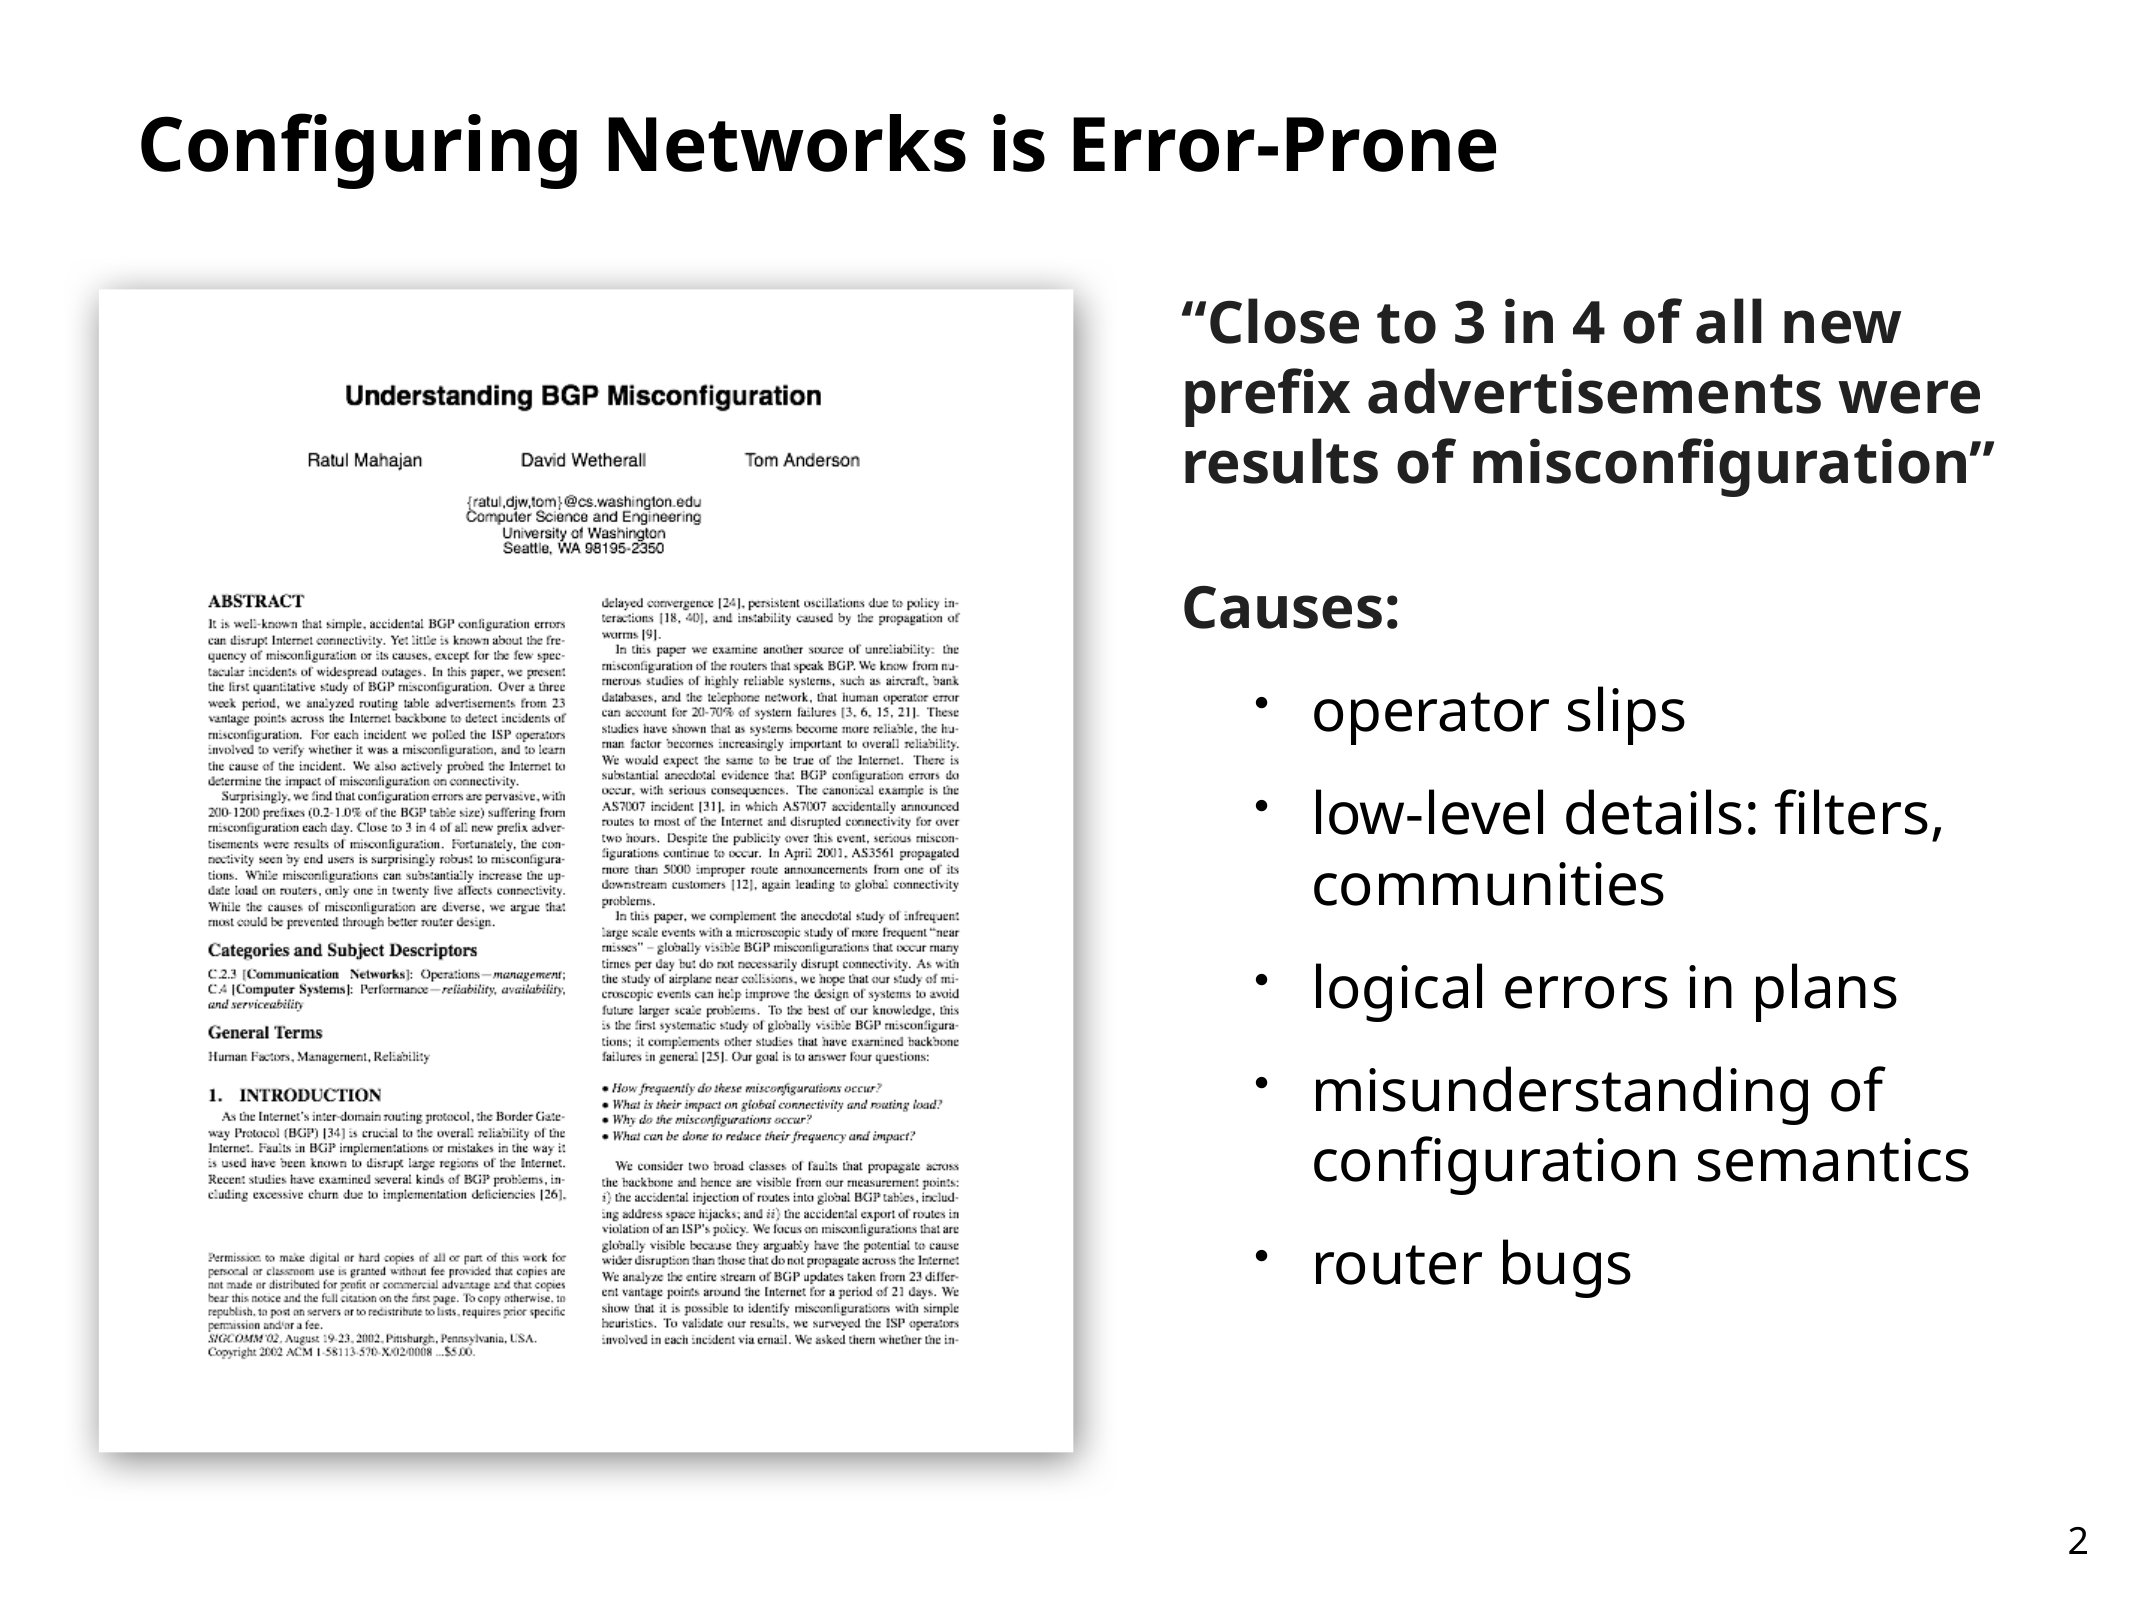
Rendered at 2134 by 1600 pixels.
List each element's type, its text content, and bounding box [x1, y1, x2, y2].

list “Close to 3 in 4 of all new prefix advertisements were results of misconfiguration” Causes: operator slips low-level details: filters, communities logical errors in plans misunderstanding of configuration semantics router bugs [1172, 276, 2046, 1466]
slide_number 2 [2058, 1507, 2098, 1570]
title Configuring Networks is Error-Prone [128, 41, 2005, 243]
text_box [98, 278, 1074, 1464]
